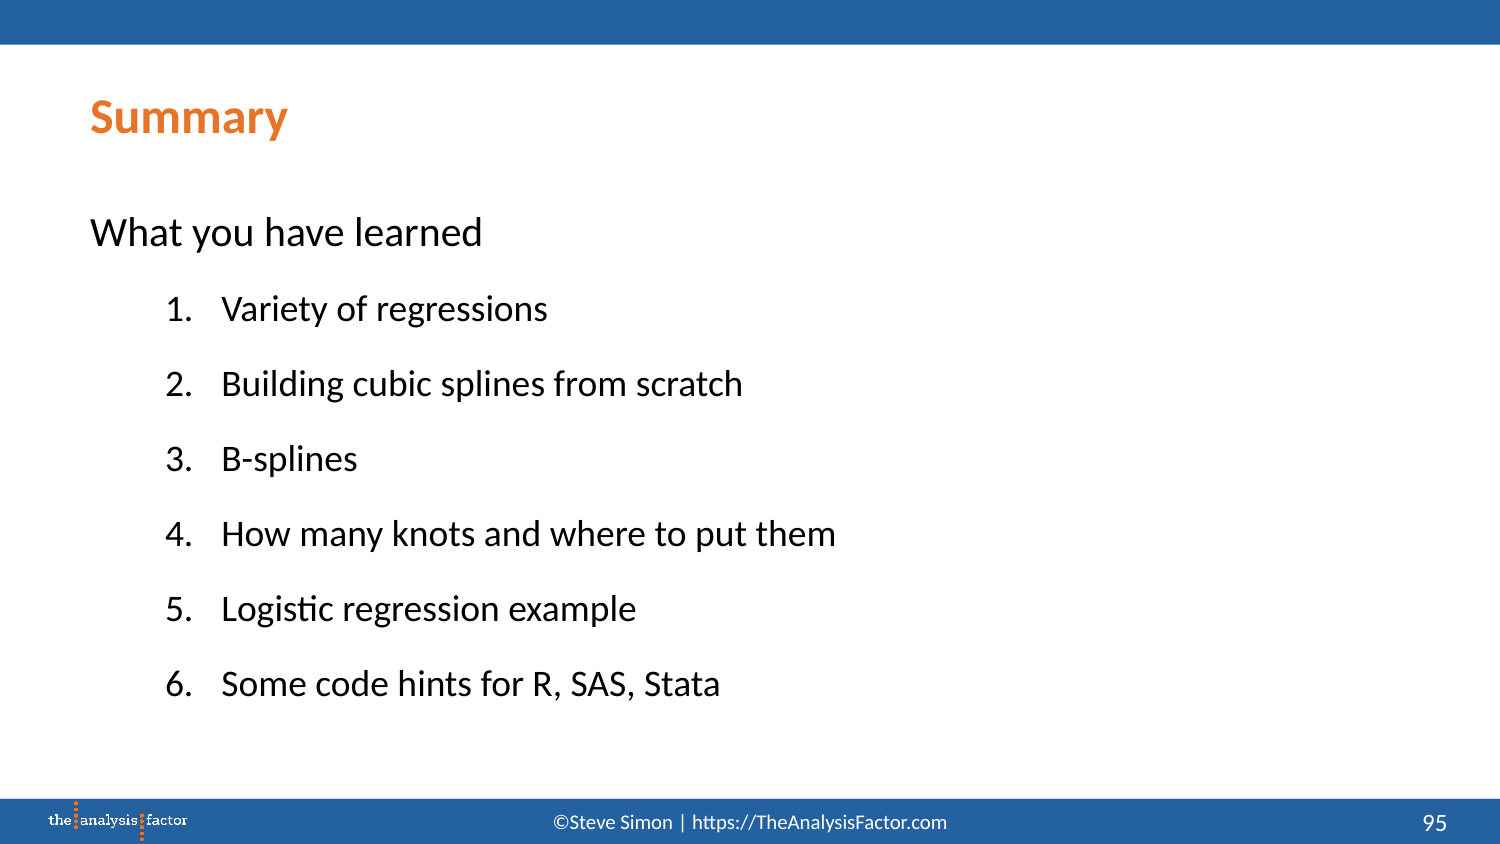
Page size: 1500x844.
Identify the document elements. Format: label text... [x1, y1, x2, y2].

list What you have learned Variety of regressions Building cubic splines from scratch B-splines How many knots and where to put them Logistic regression example Some code hints for R, SAS, Stata [75, 196, 1425, 797]
slide_number 95 [1112, 798, 1463, 844]
title Summary [75, 43, 1425, 185]
picture [48, 801, 188, 842]
footer ©Steve Simon | https://TheAnalysisFactor.com [443, 800, 1057, 842]
